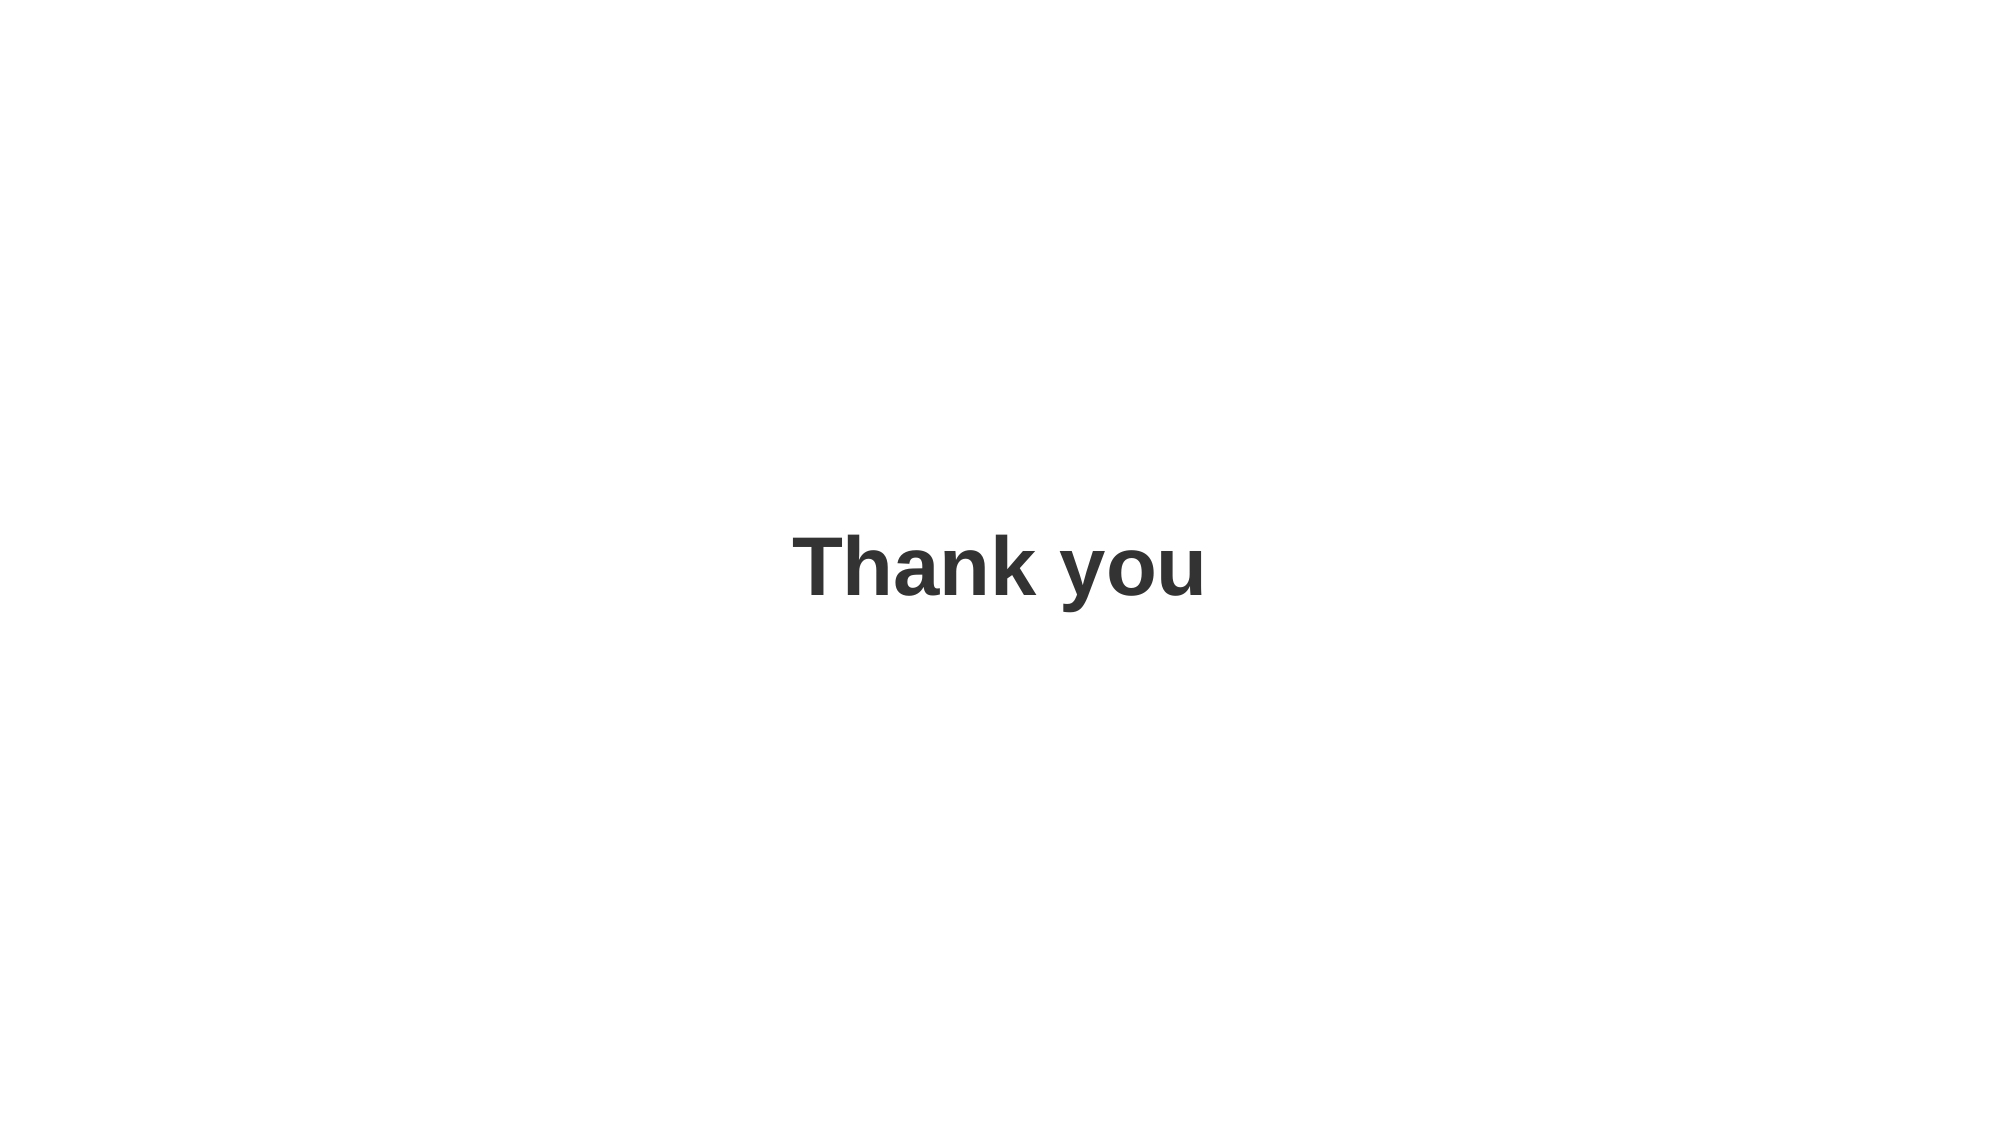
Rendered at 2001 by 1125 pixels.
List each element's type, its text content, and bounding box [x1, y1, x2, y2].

text_box Thank you [760, 504, 1239, 620]
